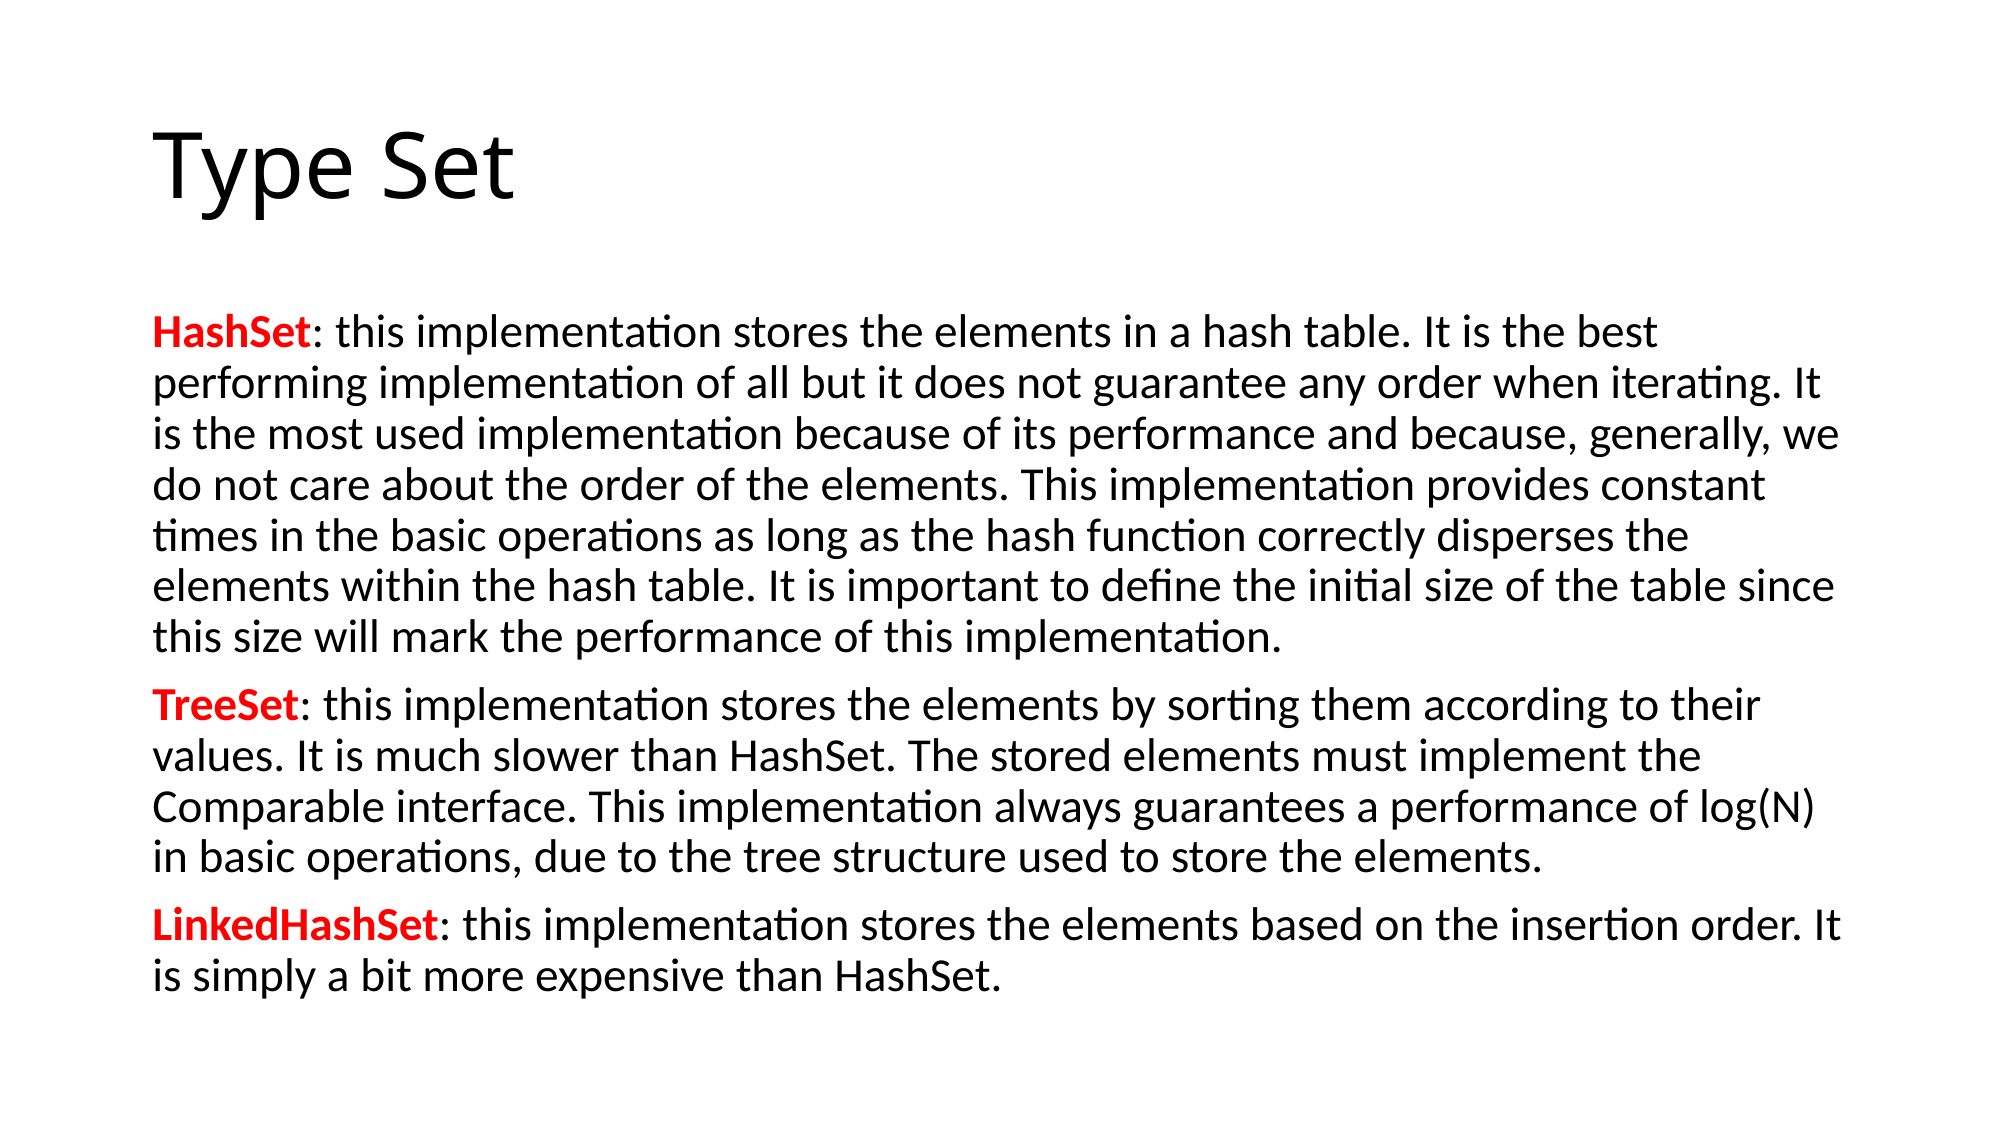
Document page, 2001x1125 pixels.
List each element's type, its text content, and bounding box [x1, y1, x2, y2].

list HashSet: this implementation stores the elements in a hash table. It is the best performing implementation of all but it does not guarantee any order when iterating. It is the most used implementation because of its performance and because, generally, we do not care about the order of the elements. This implementation provides constant times in the basic operations as long as the hash function correctly disperses the elements within the hash table. It is important to define the initial size of the table since this size will mark the performance of this implementation. TreeSet: this implementation stores the elements by sorting them according to their values. It is much slower than HashSet. The stored elements must implement the Comparable interface. This implementation always guarantees a performance of log(N) in basic operations, due to the tree structure used to store the elements. LinkedHashSet: this implementation stores the elements based on the insertion order. It is simply a bit more expensive than HashSet. [137, 299, 1863, 1014]
title Type Set [137, 59, 1863, 278]
